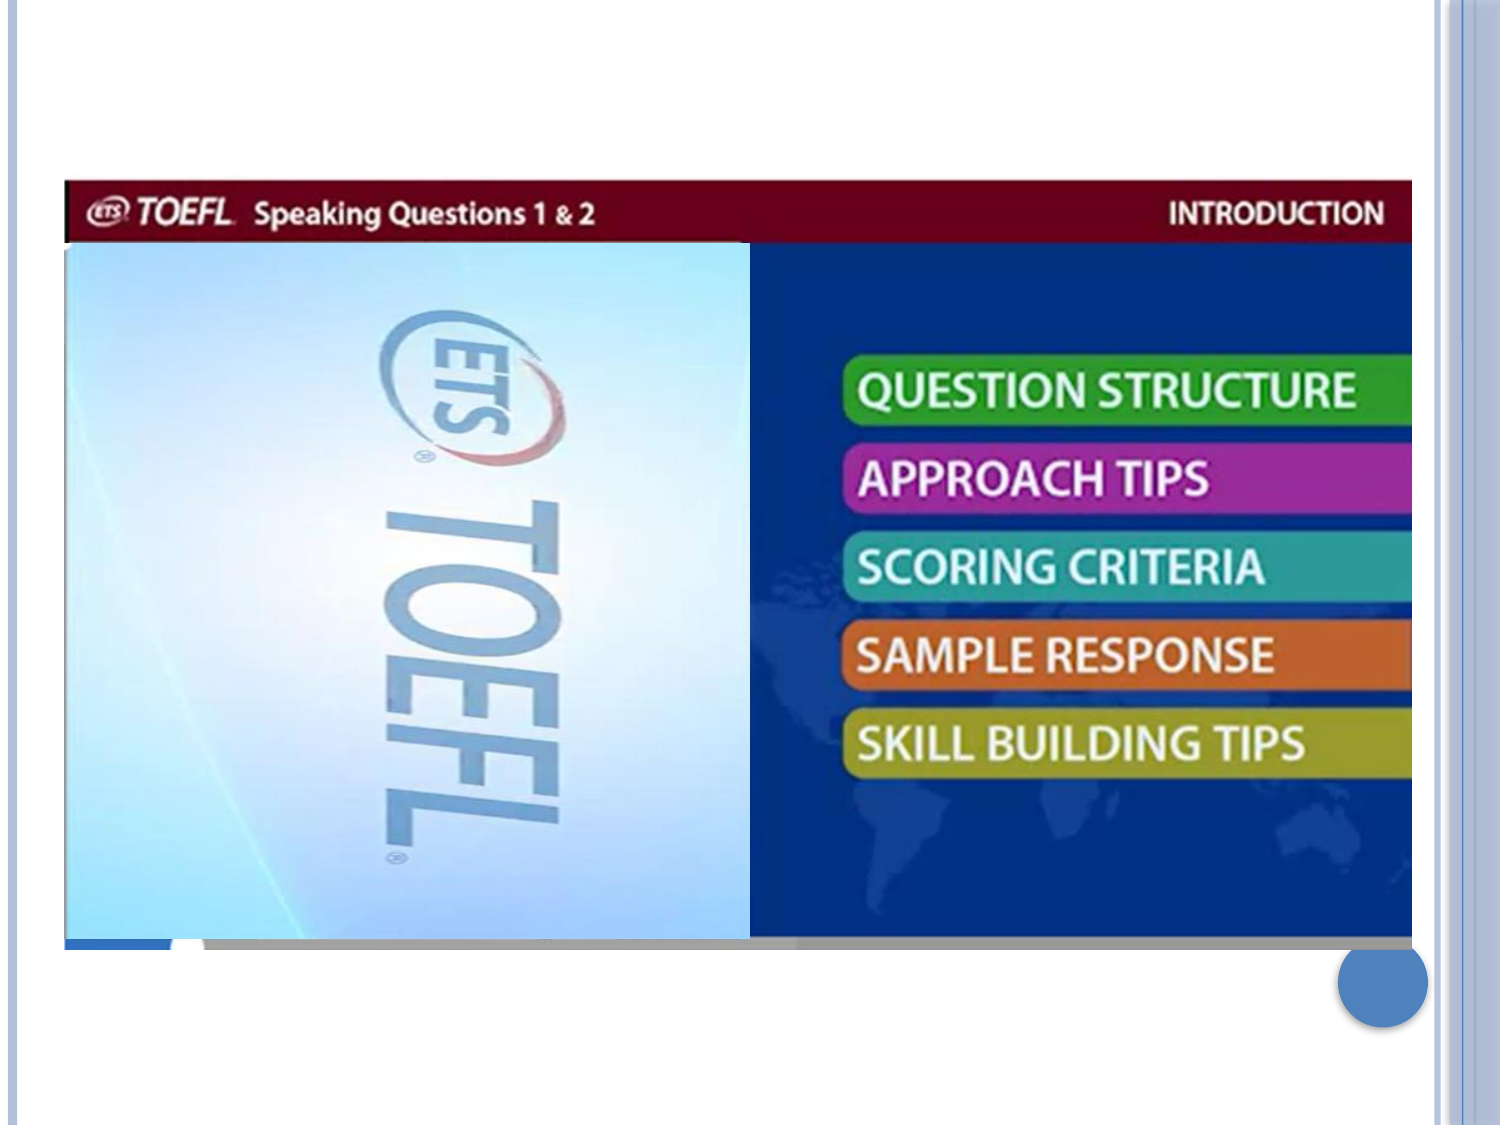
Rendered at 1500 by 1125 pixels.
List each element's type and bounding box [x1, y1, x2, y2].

picture [63, 174, 1412, 950]
